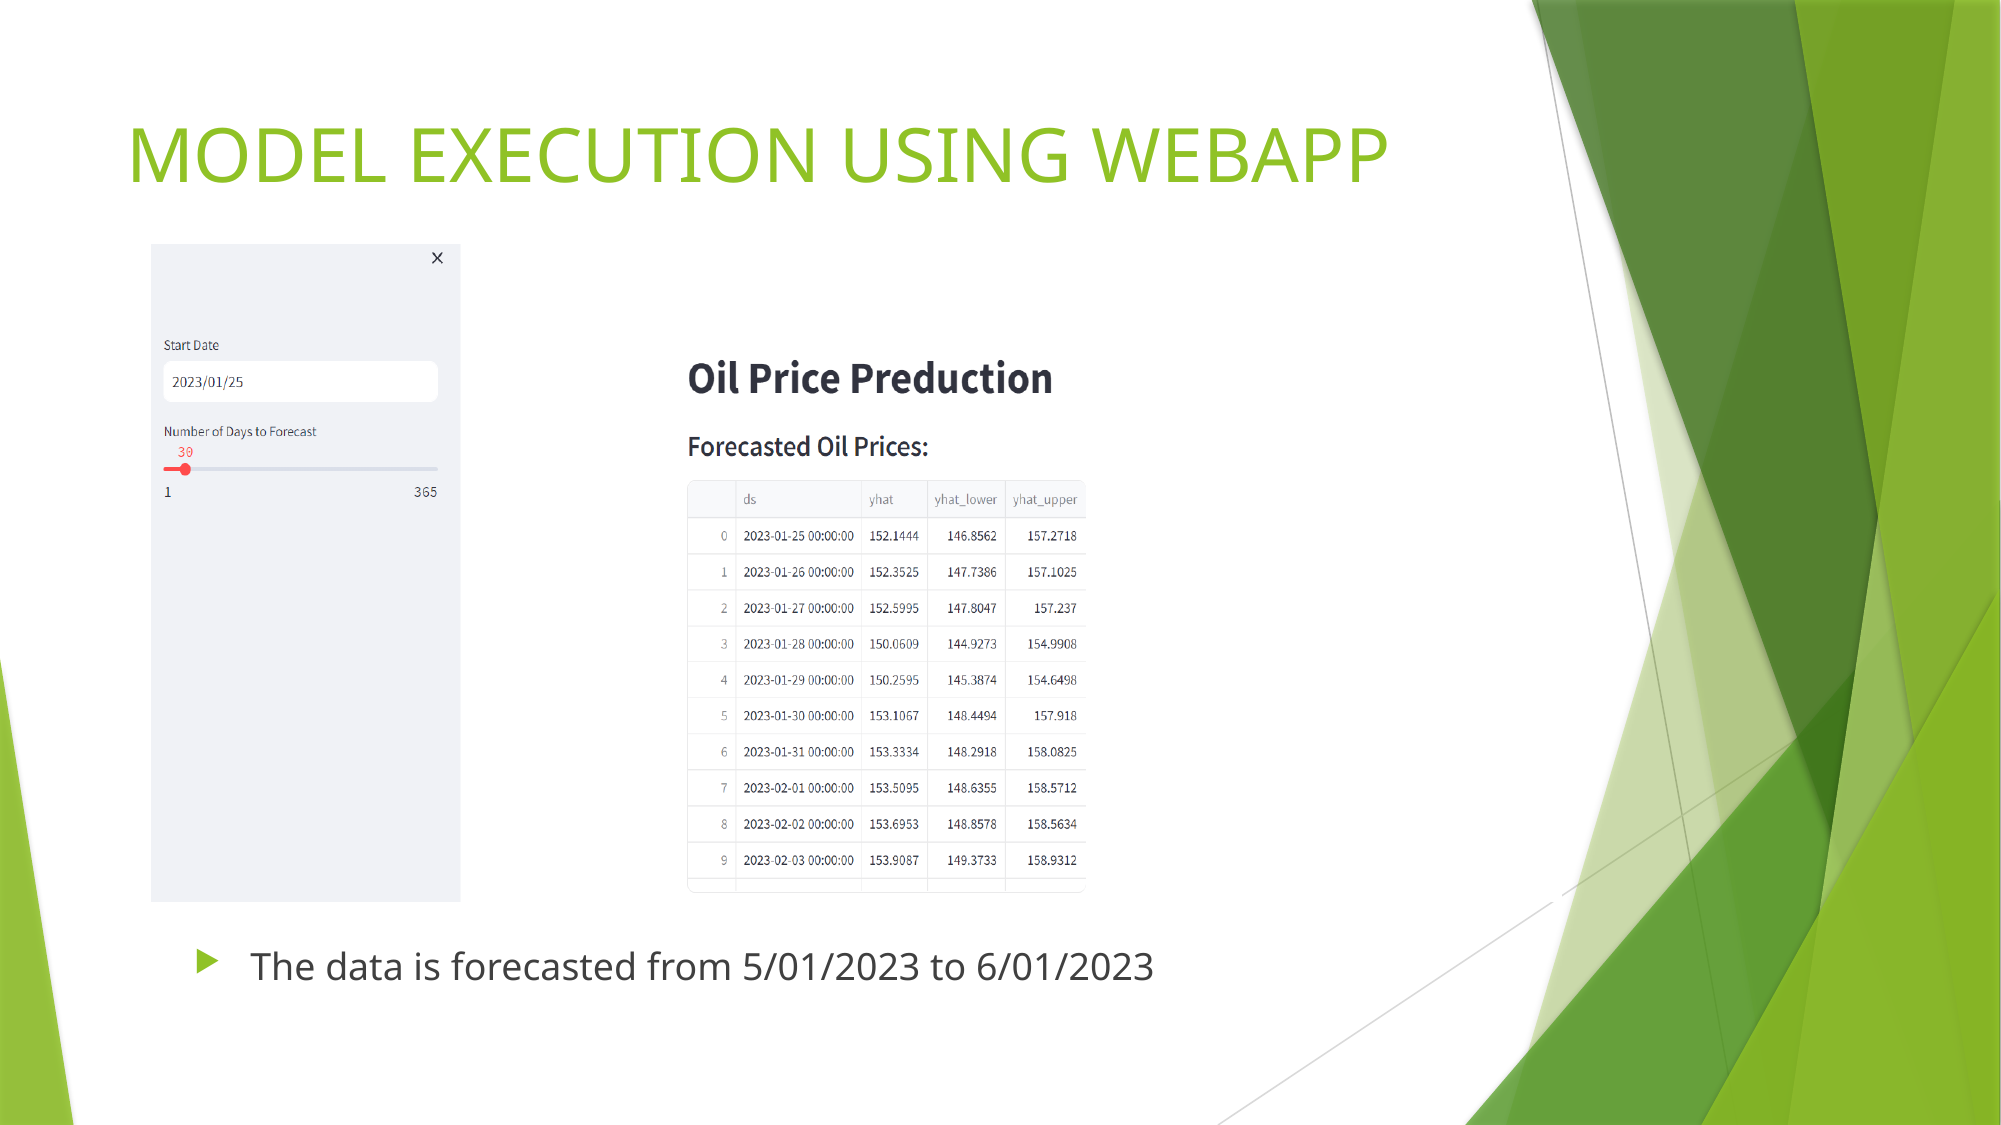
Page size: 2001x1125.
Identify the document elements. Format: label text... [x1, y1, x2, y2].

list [151, 244, 1563, 903]
title MODEL EXECUTION USING WEBAPP [111, 99, 1522, 317]
text_box The data is forecasted from 5/01/2023 to 6/01/2023 [179, 935, 1454, 1115]
